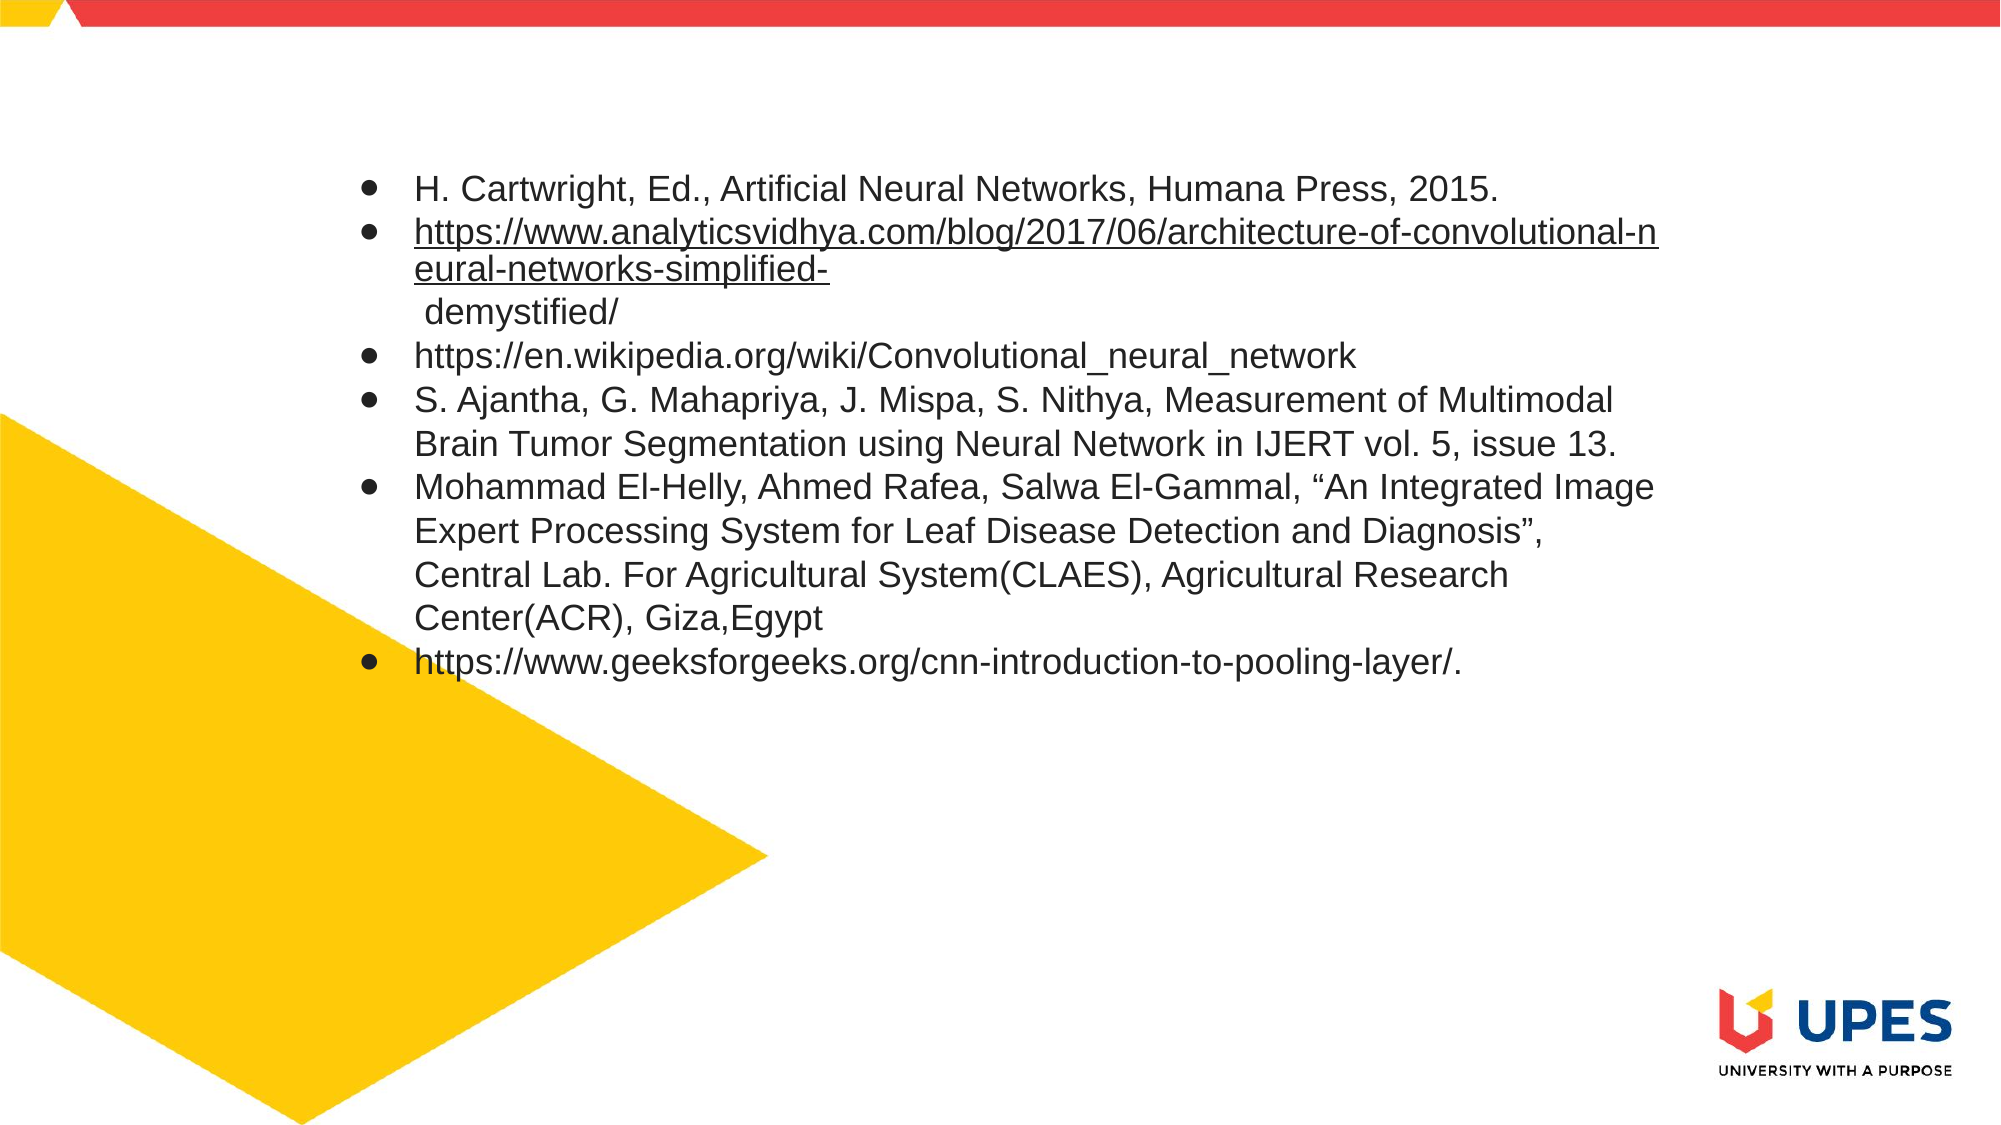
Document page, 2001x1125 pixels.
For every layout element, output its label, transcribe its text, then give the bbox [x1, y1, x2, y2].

text_box H. Cartwright, Ed., Artificial Neural Networks, Humana Press, 2015. https://www.analyticsvidhya.com/blog/2017/06/architecture-of-convolutional-neural-networks-simplified- demystified/ https://en.wikipedia.org/wiki/Convolutional_neural_network S. Ajantha, G. Mahapriya, J. Mispa, S. Nithya, Measurement of Multimodal Brain Tumor Segmentation using Neural Network in IJERT vol. 5, issue 13. Mohammad El-Helly, Ahmed Rafea, Salwa El-Gammal, “An Integrated Image Expert Processing System for Leaf Disease Detection and Diagnosis”, Central Lab. For Agricultural System(CLAES), Agricultural Research Center(ACR), Giza,Egypt https://www.geeksforgeeks.org/cnn-introduction-to-pooling-layer/. [324, 149, 1680, 661]
picture [0, 0, 2001, 1125]
